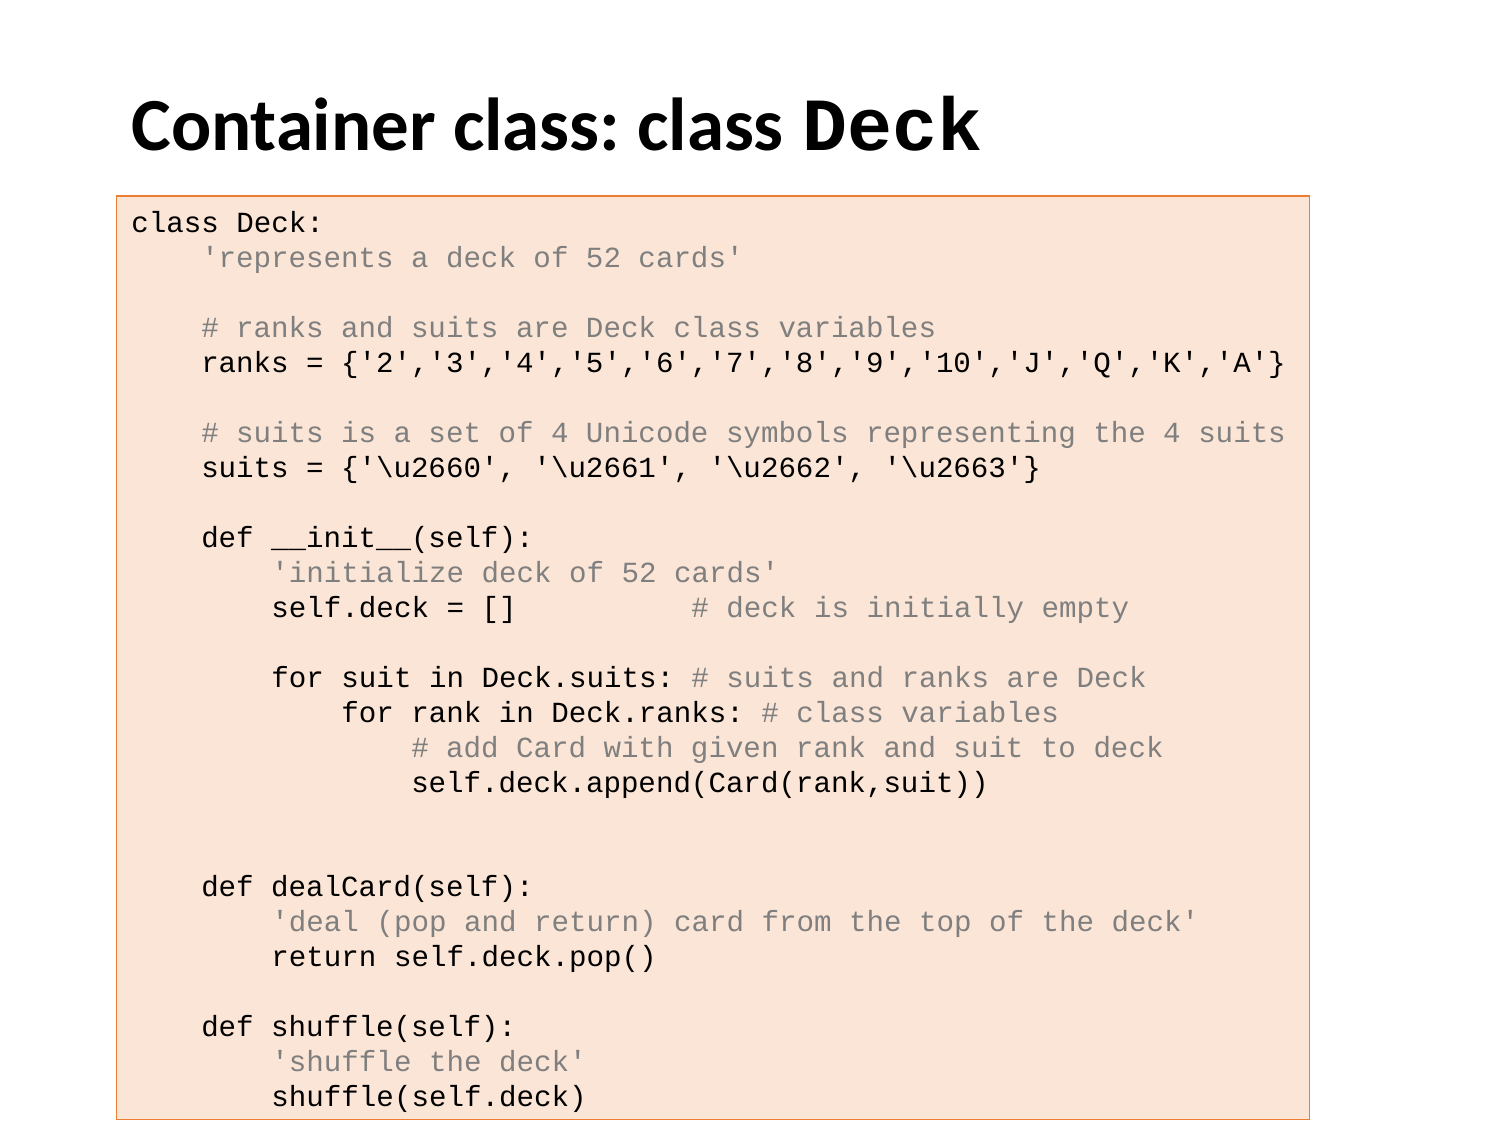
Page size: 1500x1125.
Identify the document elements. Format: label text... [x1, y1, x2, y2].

text_box Container class: class Deck [116, 0, 1425, 242]
text_box class Deck: 'represents a deck of 52 cards' # ranks and suits are Deck class variables ranks = {'2','3','4','5','6','7','8','9','10','J','Q','K','A'} # suits is a set of 4 Unicode symbols representing the 4 suits suits = {'\u2660', '\u2661', '\u2662', '\u2663'} def __init__(self): 'initialize deck of 52 cards' self.deck = [] # deck is initially empty for suit in Deck.suits: # suits and ranks are Deck for rank in Deck.ranks: # class variables # add Card with given rank and suit to deck self.deck.append(Card(rank,suit)) def dealCard(self): 'deal (pop and return) card from the top of the deck' return self.deck.pop() def shuffle(self): 'shuffle the deck' shuffle(self.deck) [116, 195, 1310, 1120]
